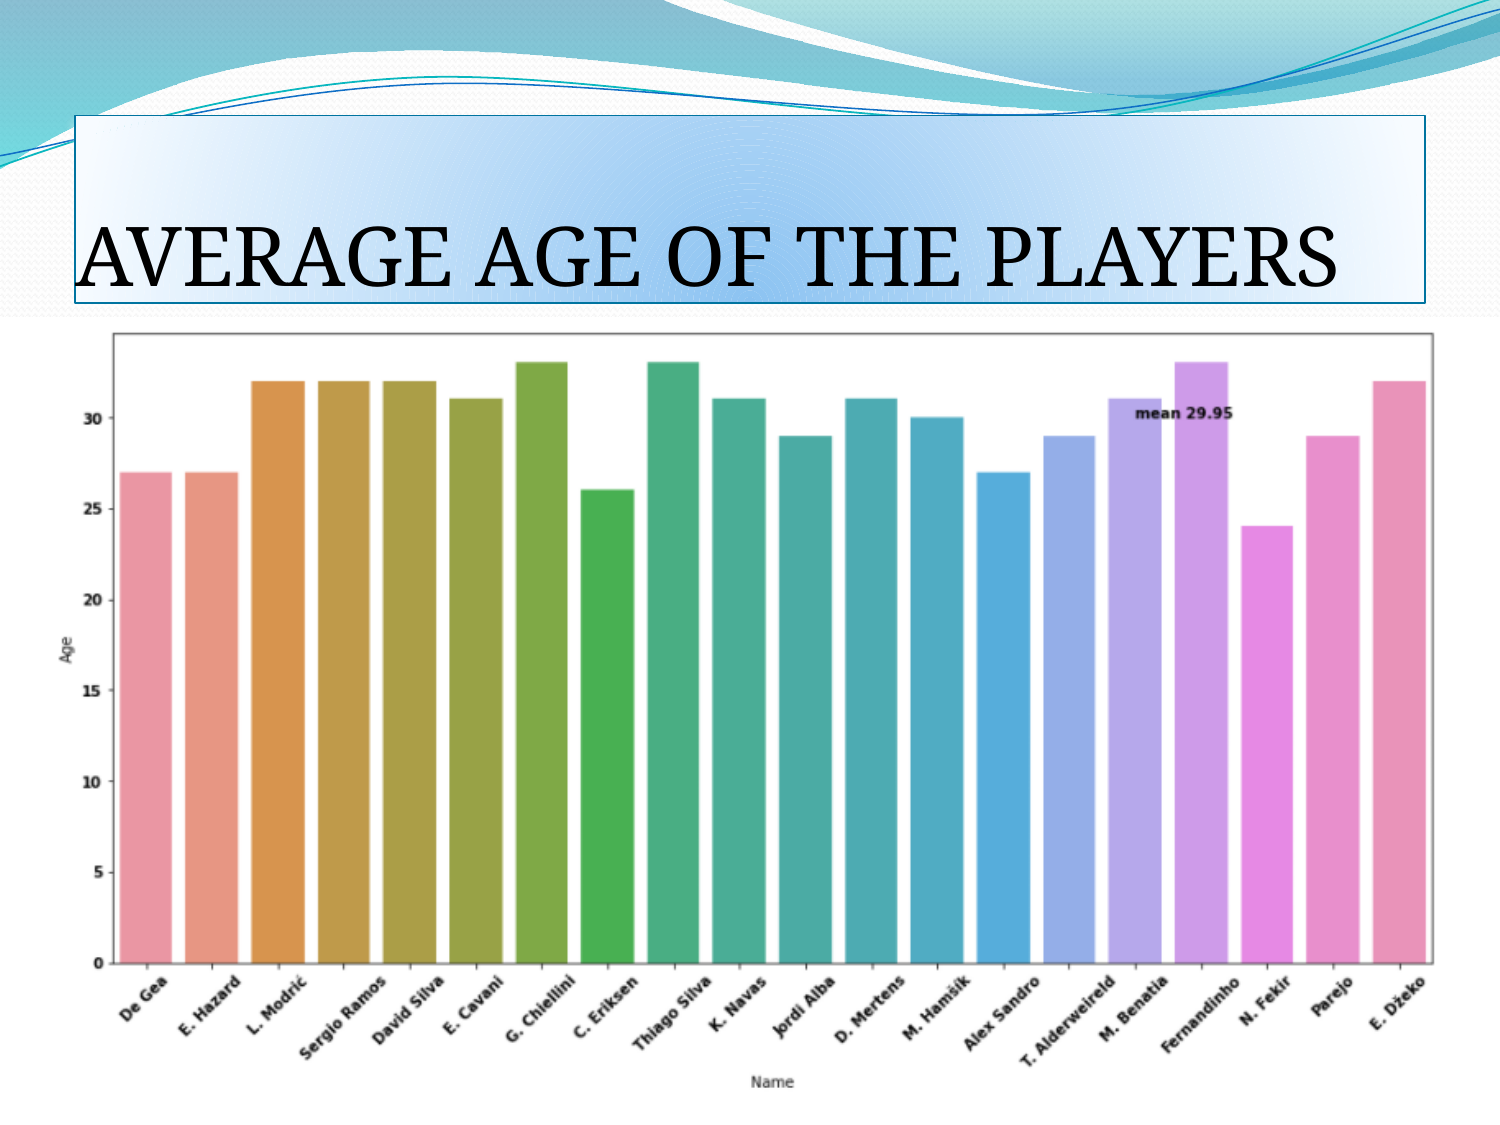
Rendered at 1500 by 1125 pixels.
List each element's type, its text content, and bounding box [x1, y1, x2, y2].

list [0, 317, 1500, 1125]
title AVERAGE AGE OF THE PLAYERS [74, 115, 1426, 304]
